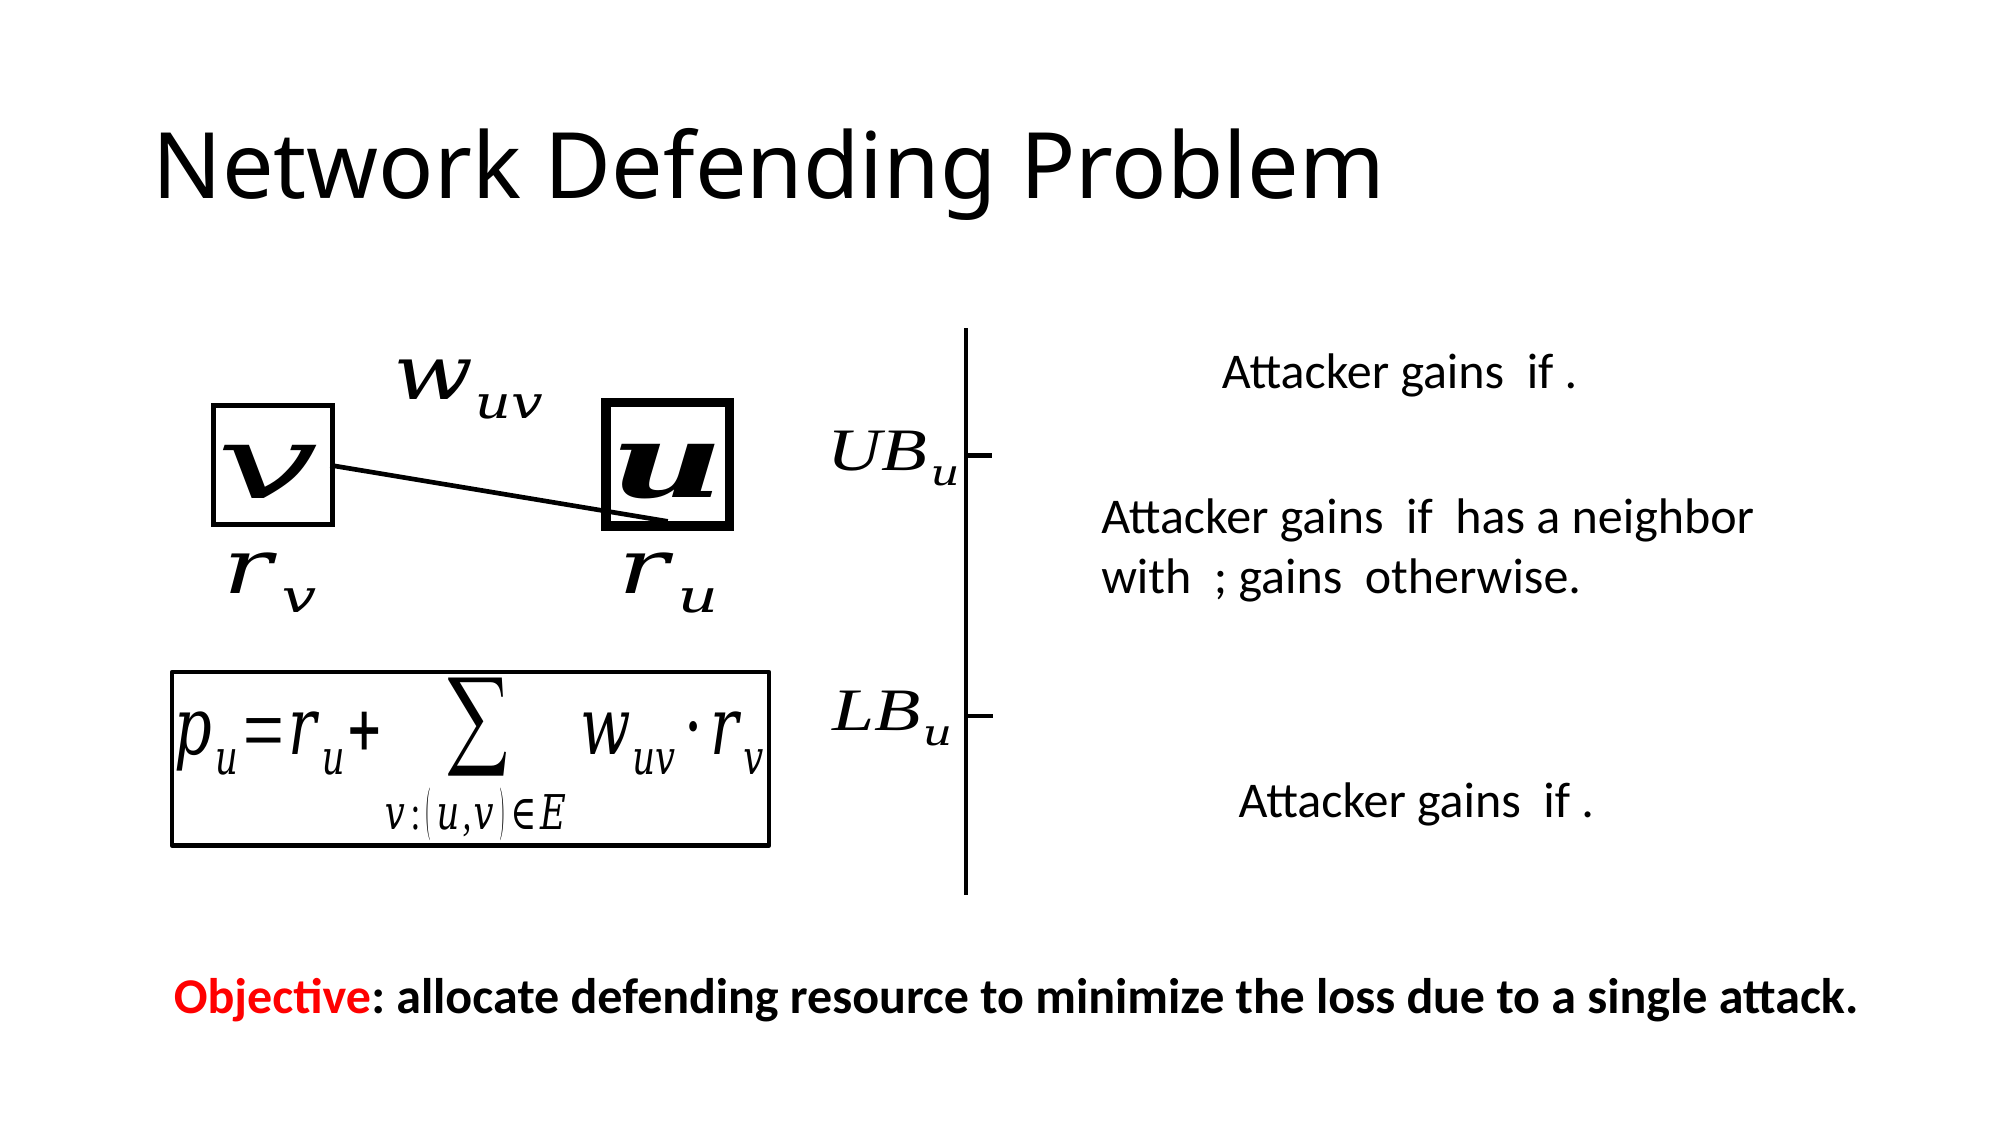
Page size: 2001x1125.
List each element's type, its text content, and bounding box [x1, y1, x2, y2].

text_box Objective: allocate defending resource to minimize the loss due to a single attack. [159, 956, 1875, 1031]
title Network Defending Problem [137, 59, 1863, 278]
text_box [965, 328, 993, 896]
